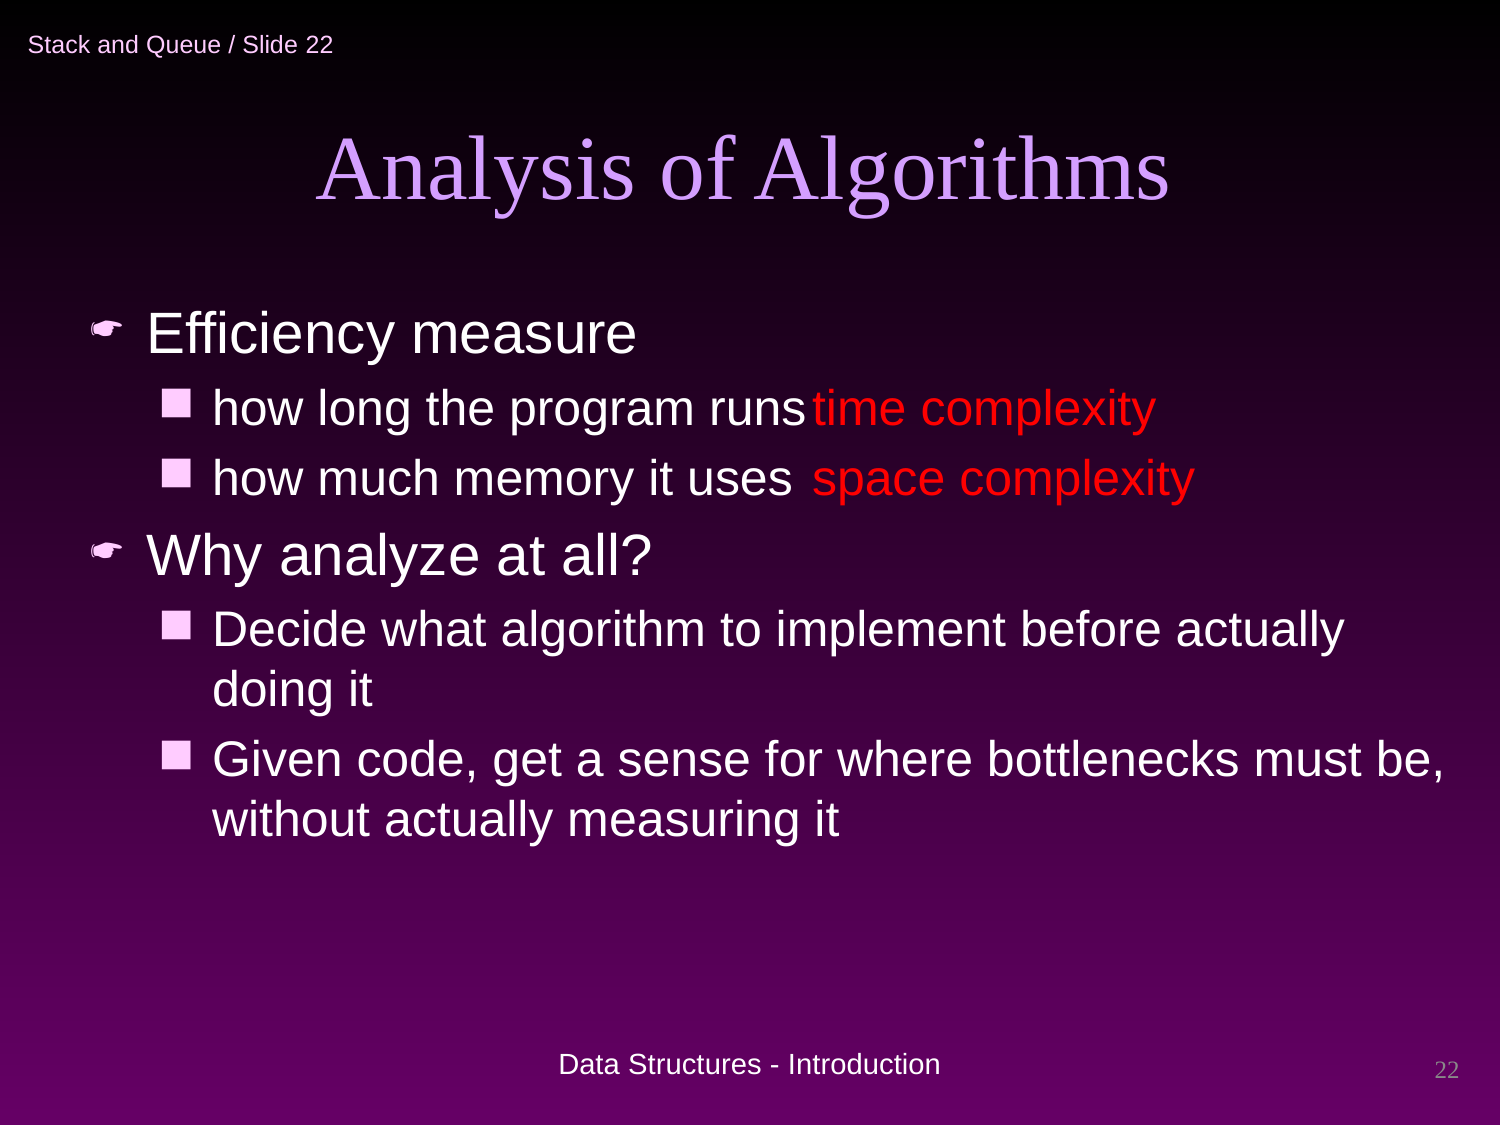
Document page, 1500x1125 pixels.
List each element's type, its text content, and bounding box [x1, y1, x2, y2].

list Efficiency measure how long the program runs time complexity how much memory it uses space complexity Why analyze at all? Decide what algorithm to implement before actually doing it Given code, get a sense for where bottlenecks must be, without actually measuring it [75, 287, 1463, 1075]
title Analysis of Algorithms [99, 37, 1388, 225]
footer Data Structures - Introduction [512, 1025, 988, 1100]
slide_number 22 [1275, 1025, 1475, 1113]
